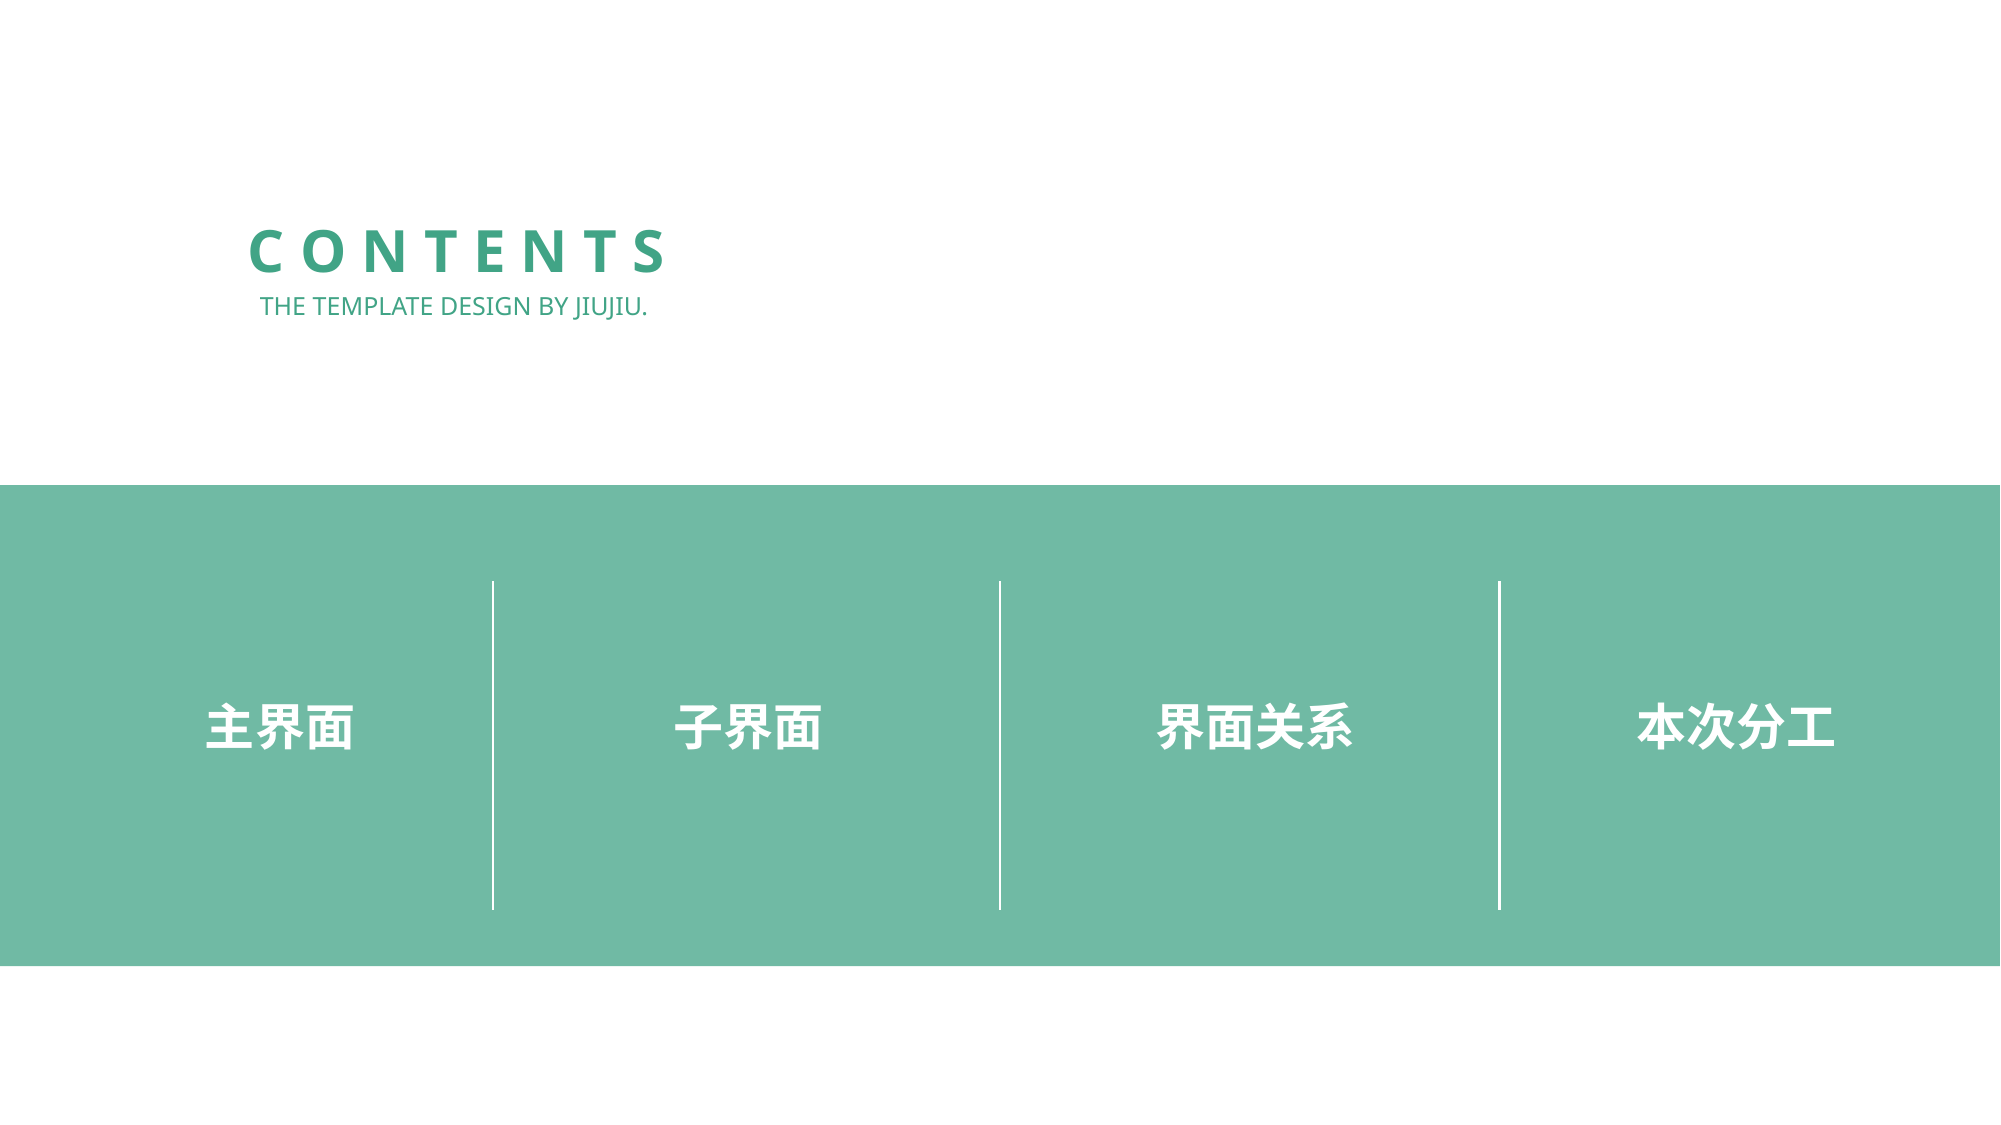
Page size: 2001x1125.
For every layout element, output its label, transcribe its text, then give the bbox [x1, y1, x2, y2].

text_box 本次分工 [1609, 687, 1864, 763]
text_box C O N T E N T S [207, 207, 706, 292]
text_box 界面关系 [1128, 687, 1383, 763]
text_box 子界面 [602, 687, 896, 763]
text_box 主界面 [141, 687, 419, 763]
text_box [0, 484, 2000, 967]
text_box THE TEMPLATE DESIGN BY JIUJIU. [235, 283, 680, 328]
